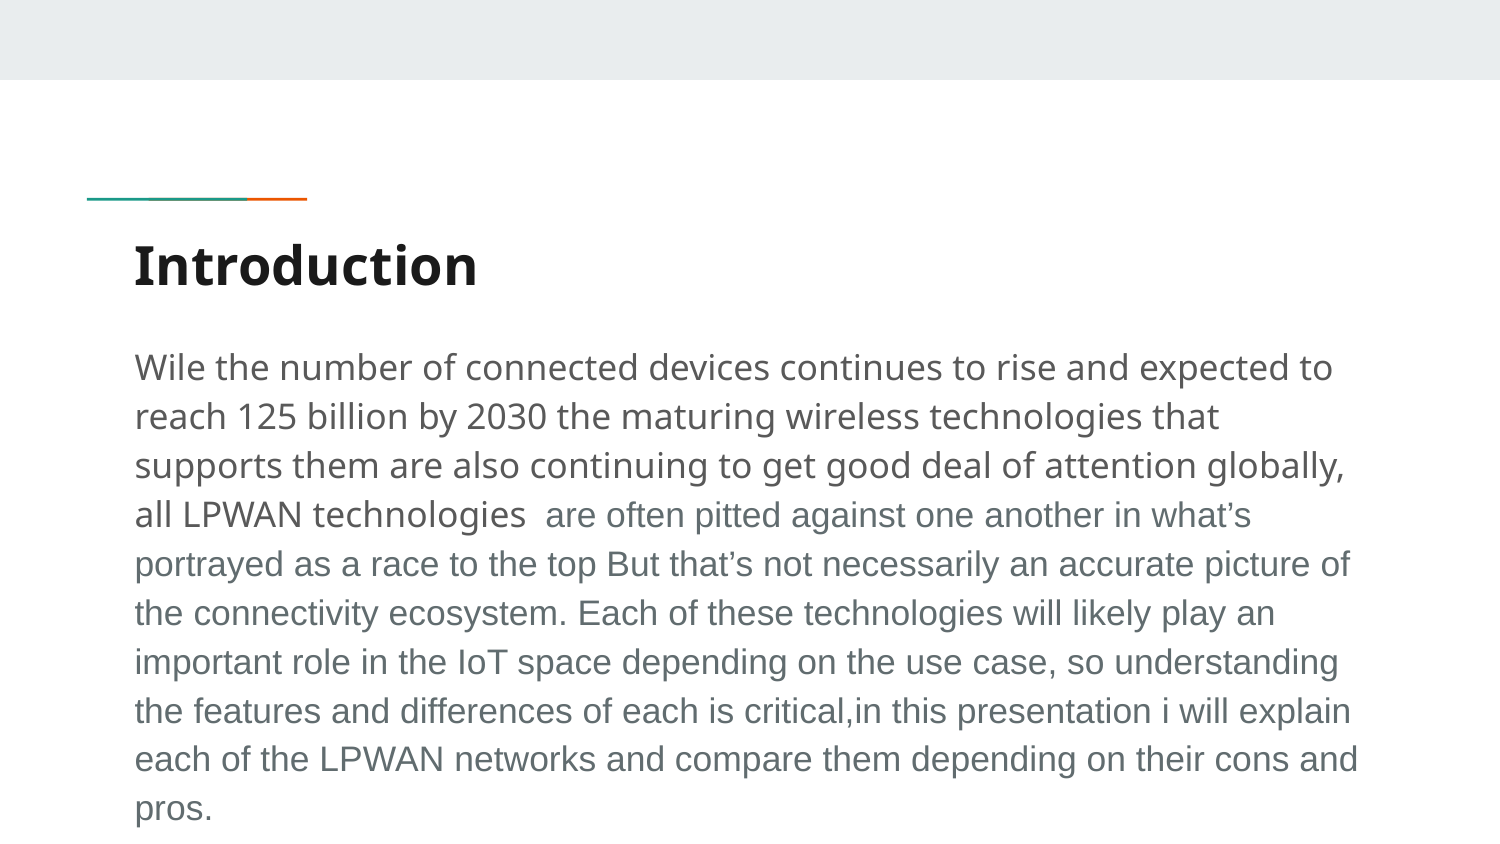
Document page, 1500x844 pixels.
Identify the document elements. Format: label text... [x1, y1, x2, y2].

title Introduction [119, 216, 1381, 305]
list Wile the number of connected devices continues to rise and expected to reach 125 billion by 2030 the maturing wireless technologies that supports them are also continuing to get good deal of attention globally, all LPWAN technologies are often pitted against one another in what’s portrayed as a race to the top But that’s not necessarily an accurate picture of the connectivity ecosystem. Each of these technologies will likely play an important role in the IoT space depending on the use case, so understanding the features and differences of each is critical,in this presentation i will explain each of the LPWAN networks and compare them depending on their cons and pros. [119, 323, 1381, 695]
